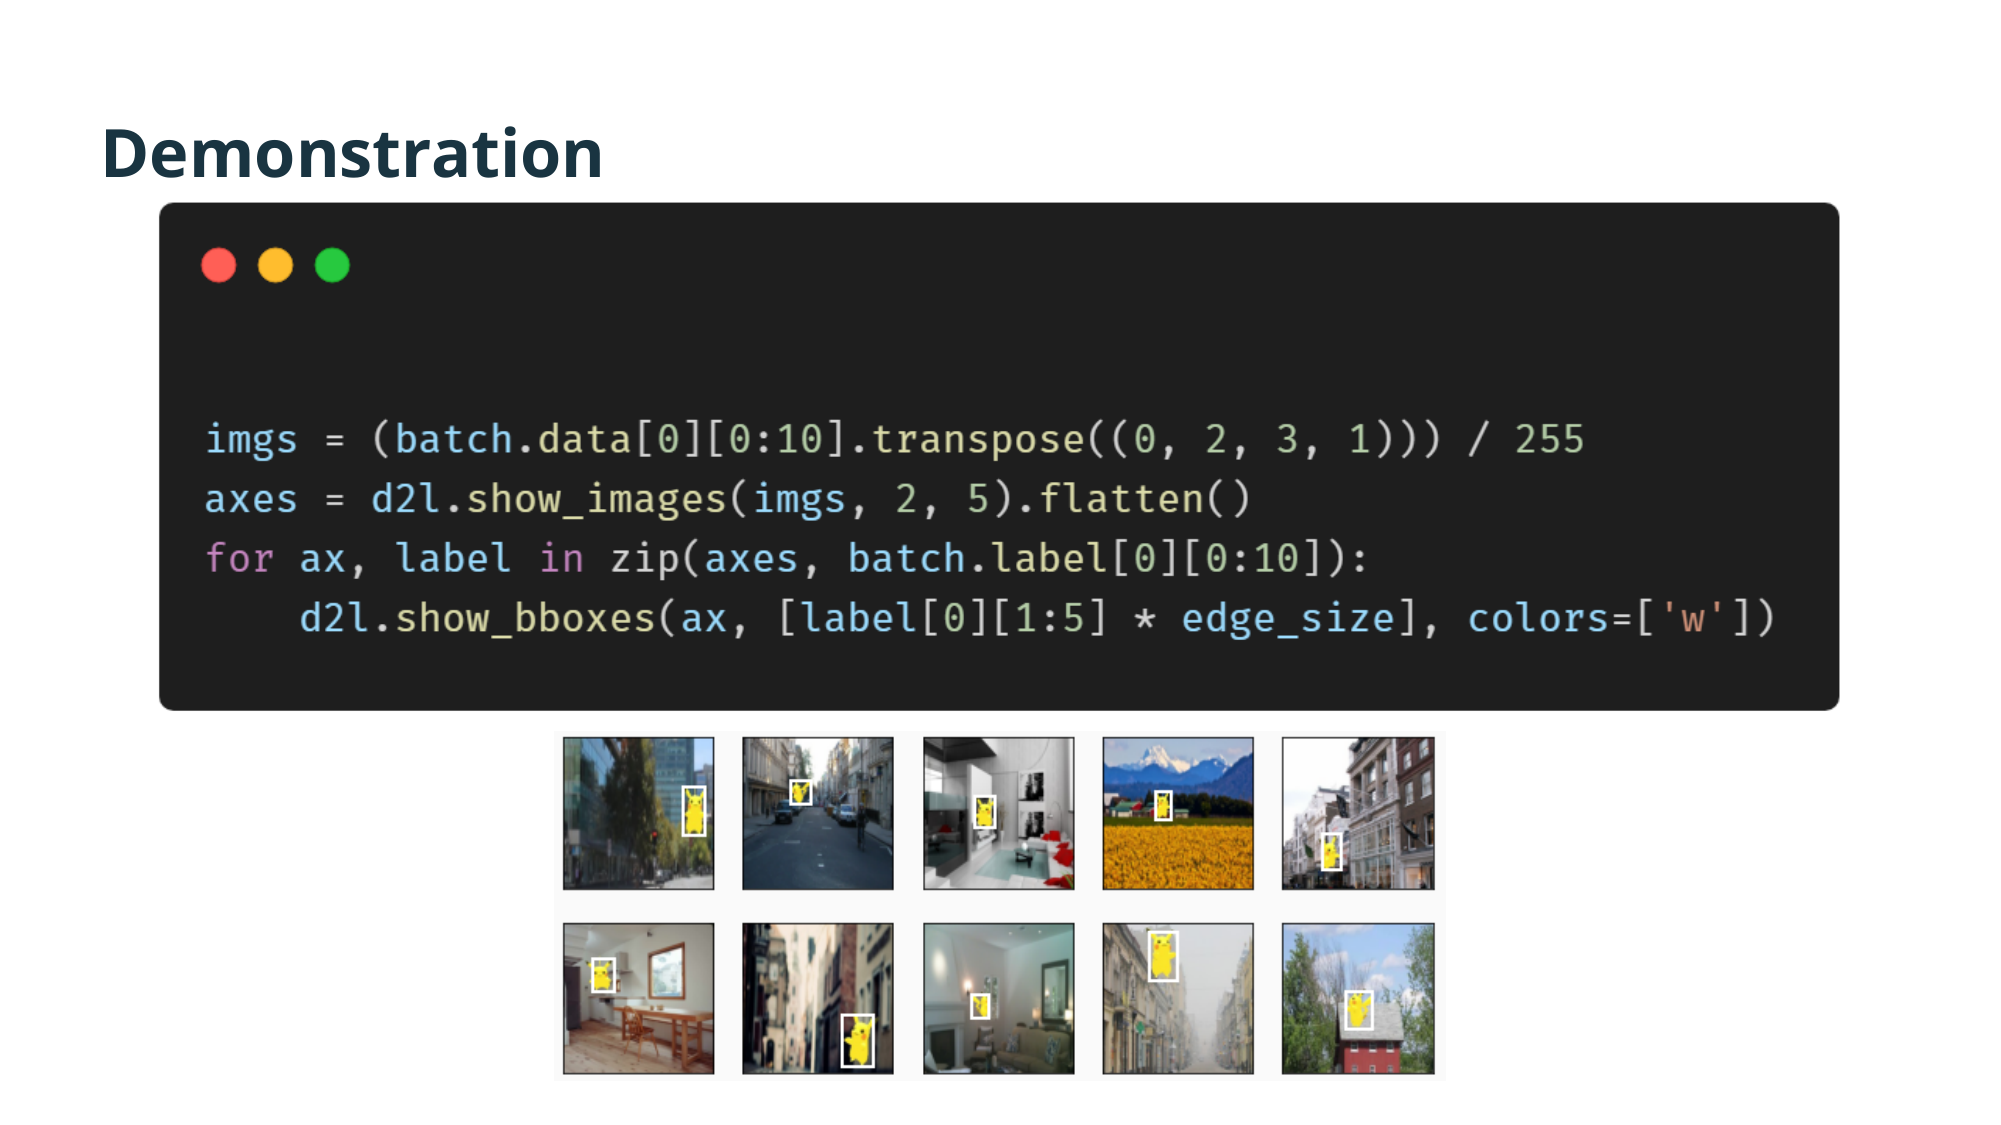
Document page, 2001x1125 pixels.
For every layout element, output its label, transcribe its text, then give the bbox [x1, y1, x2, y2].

picture [156, 198, 1844, 714]
picture [554, 731, 1446, 1081]
title Demonstration [80, 90, 1985, 216]
